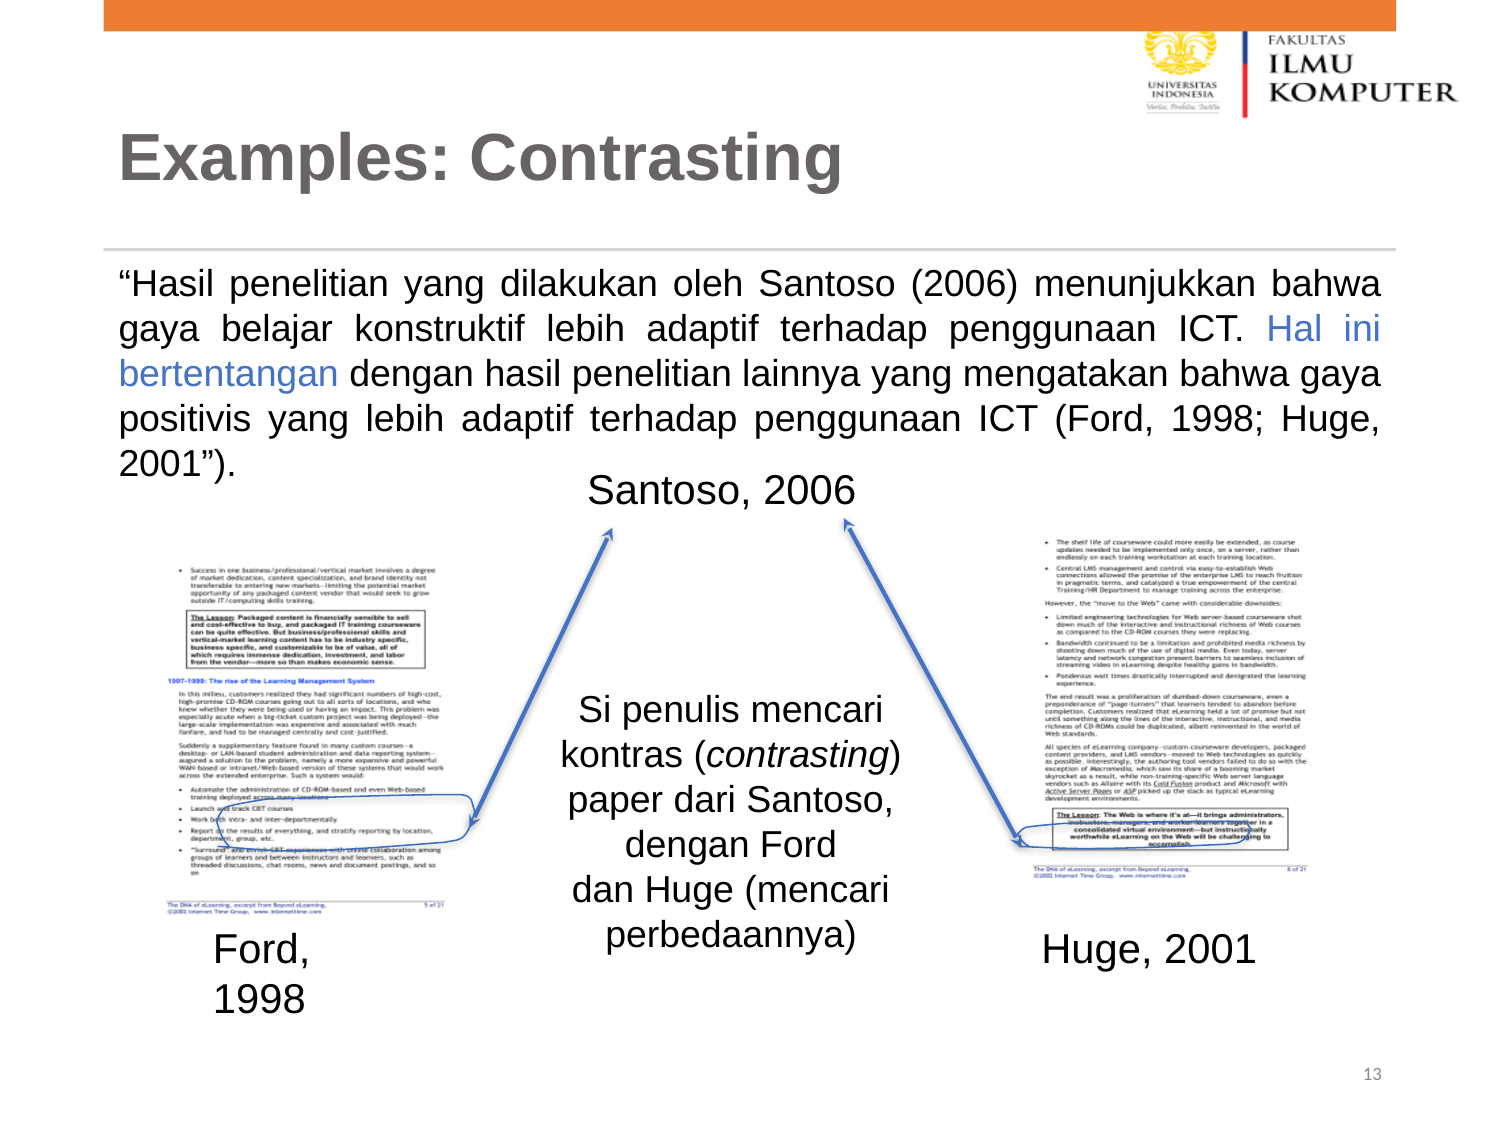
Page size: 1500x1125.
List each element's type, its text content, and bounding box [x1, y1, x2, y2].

text_box Si penulis mencari kontras (contrasting) paper dari Santoso, dengan Ford dan Huge (mencari perbedaannya) [524, 677, 938, 963]
slide_number ‹#› [1059, 1042, 1397, 1103]
text_box “Hasil penelitian yang dilakukan oleh Santoso (2006) menunjukkan bahwa gaya belajar konstruktif lebih adaptif terhadap penggunaan ICT. Hal ini bertentangan dengan hasil penelitian lainnya yang mengatakan bahwa gaya positivis yang lebih adaptif terhadap penggunaan ICT (Ford, 1998; Huge, 2001”). [103, 251, 1397, 492]
text_box Huge, 2001 [1026, 928, 1331, 980]
text_box Ford, 1998 [197, 965, 413, 1030]
picture [1137, 5, 1463, 119]
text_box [504, 527, 613, 828]
picture [976, 499, 1364, 921]
text_box Santoso, 2006 [572, 455, 890, 521]
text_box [843, 517, 971, 848]
title Examples: Contrasting [103, 100, 1397, 218]
picture [110, 527, 503, 957]
text_box [103, 0, 1397, 32]
